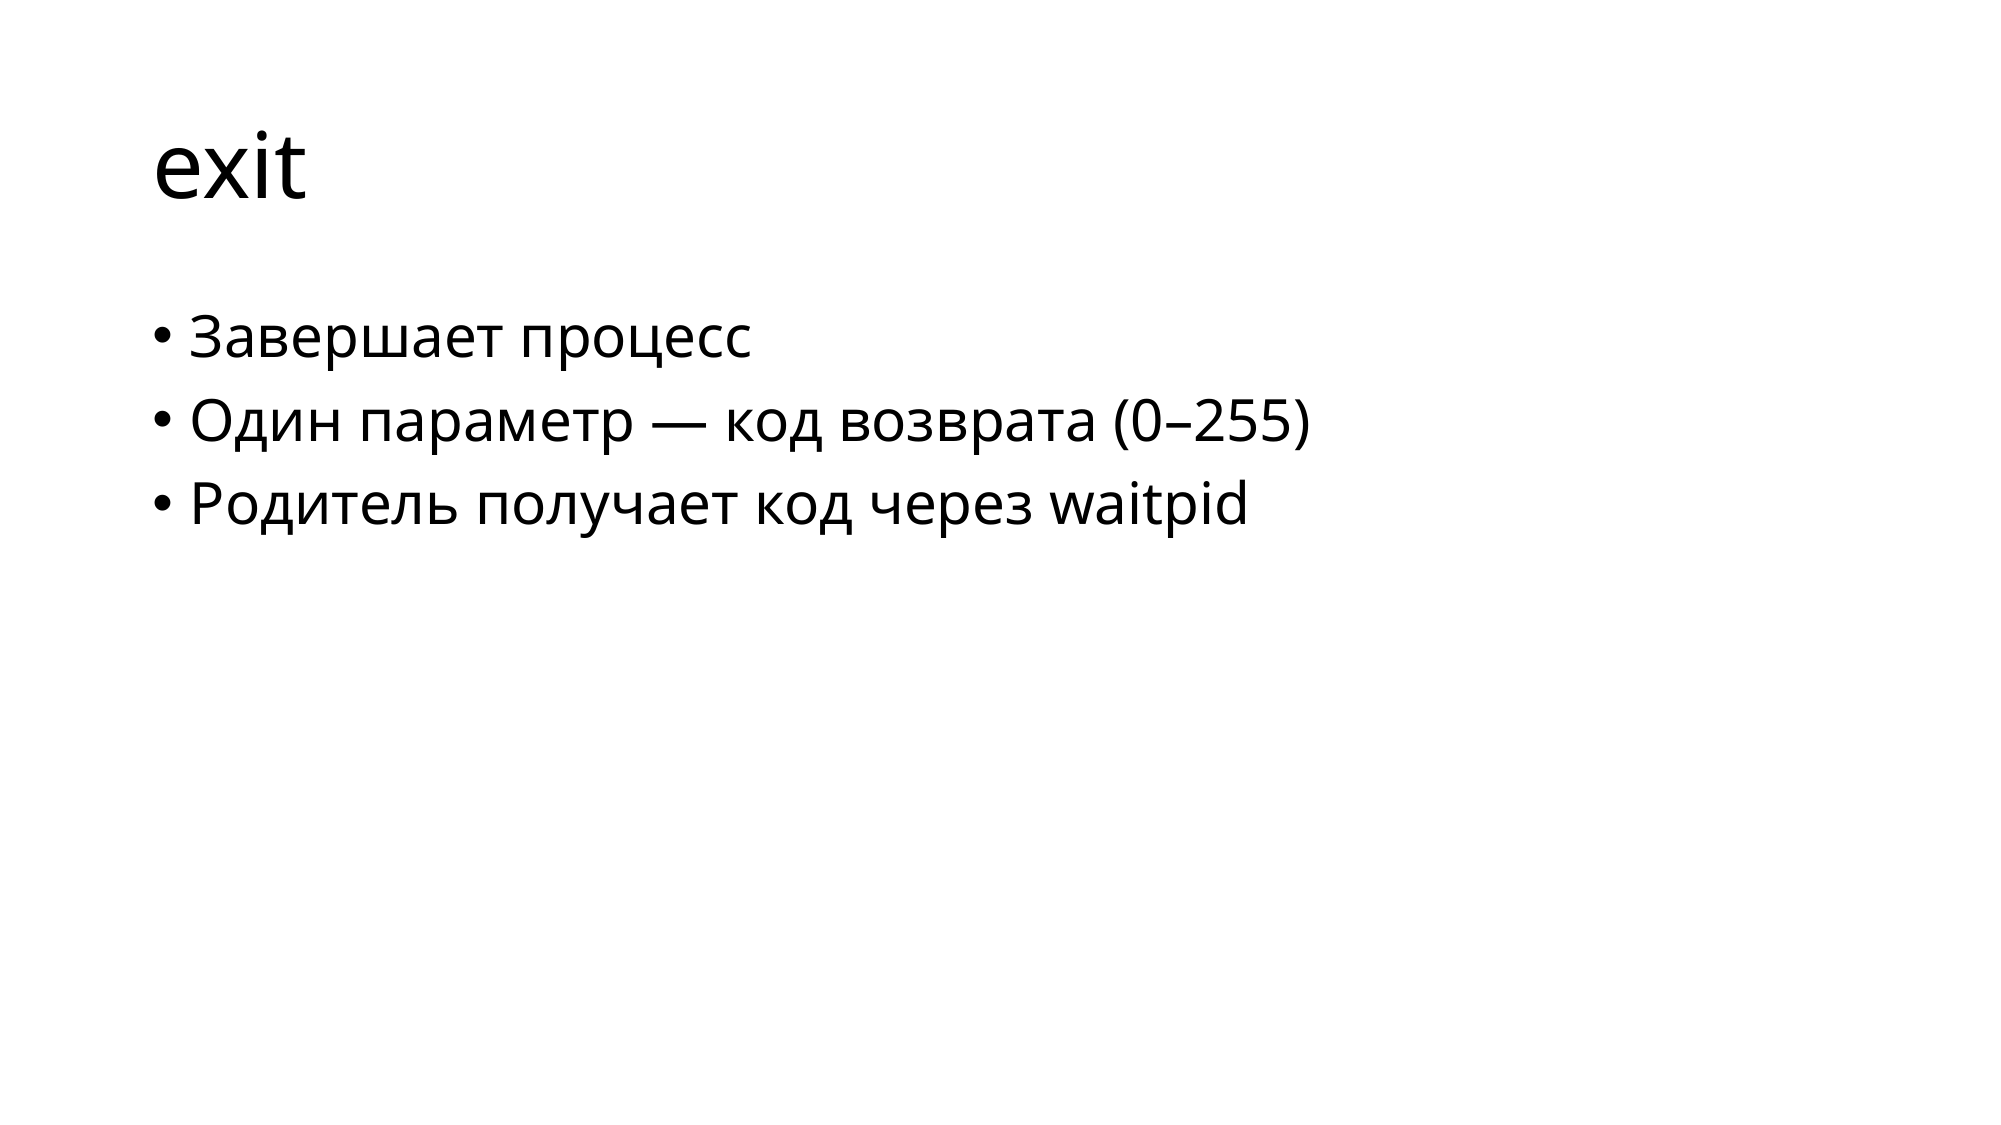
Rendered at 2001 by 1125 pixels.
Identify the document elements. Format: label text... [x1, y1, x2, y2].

list Завершает процесс Один параметр — код возврата (0–255) Родитель получает код через waitpid [137, 299, 1863, 1014]
title exit [137, 59, 1863, 278]
